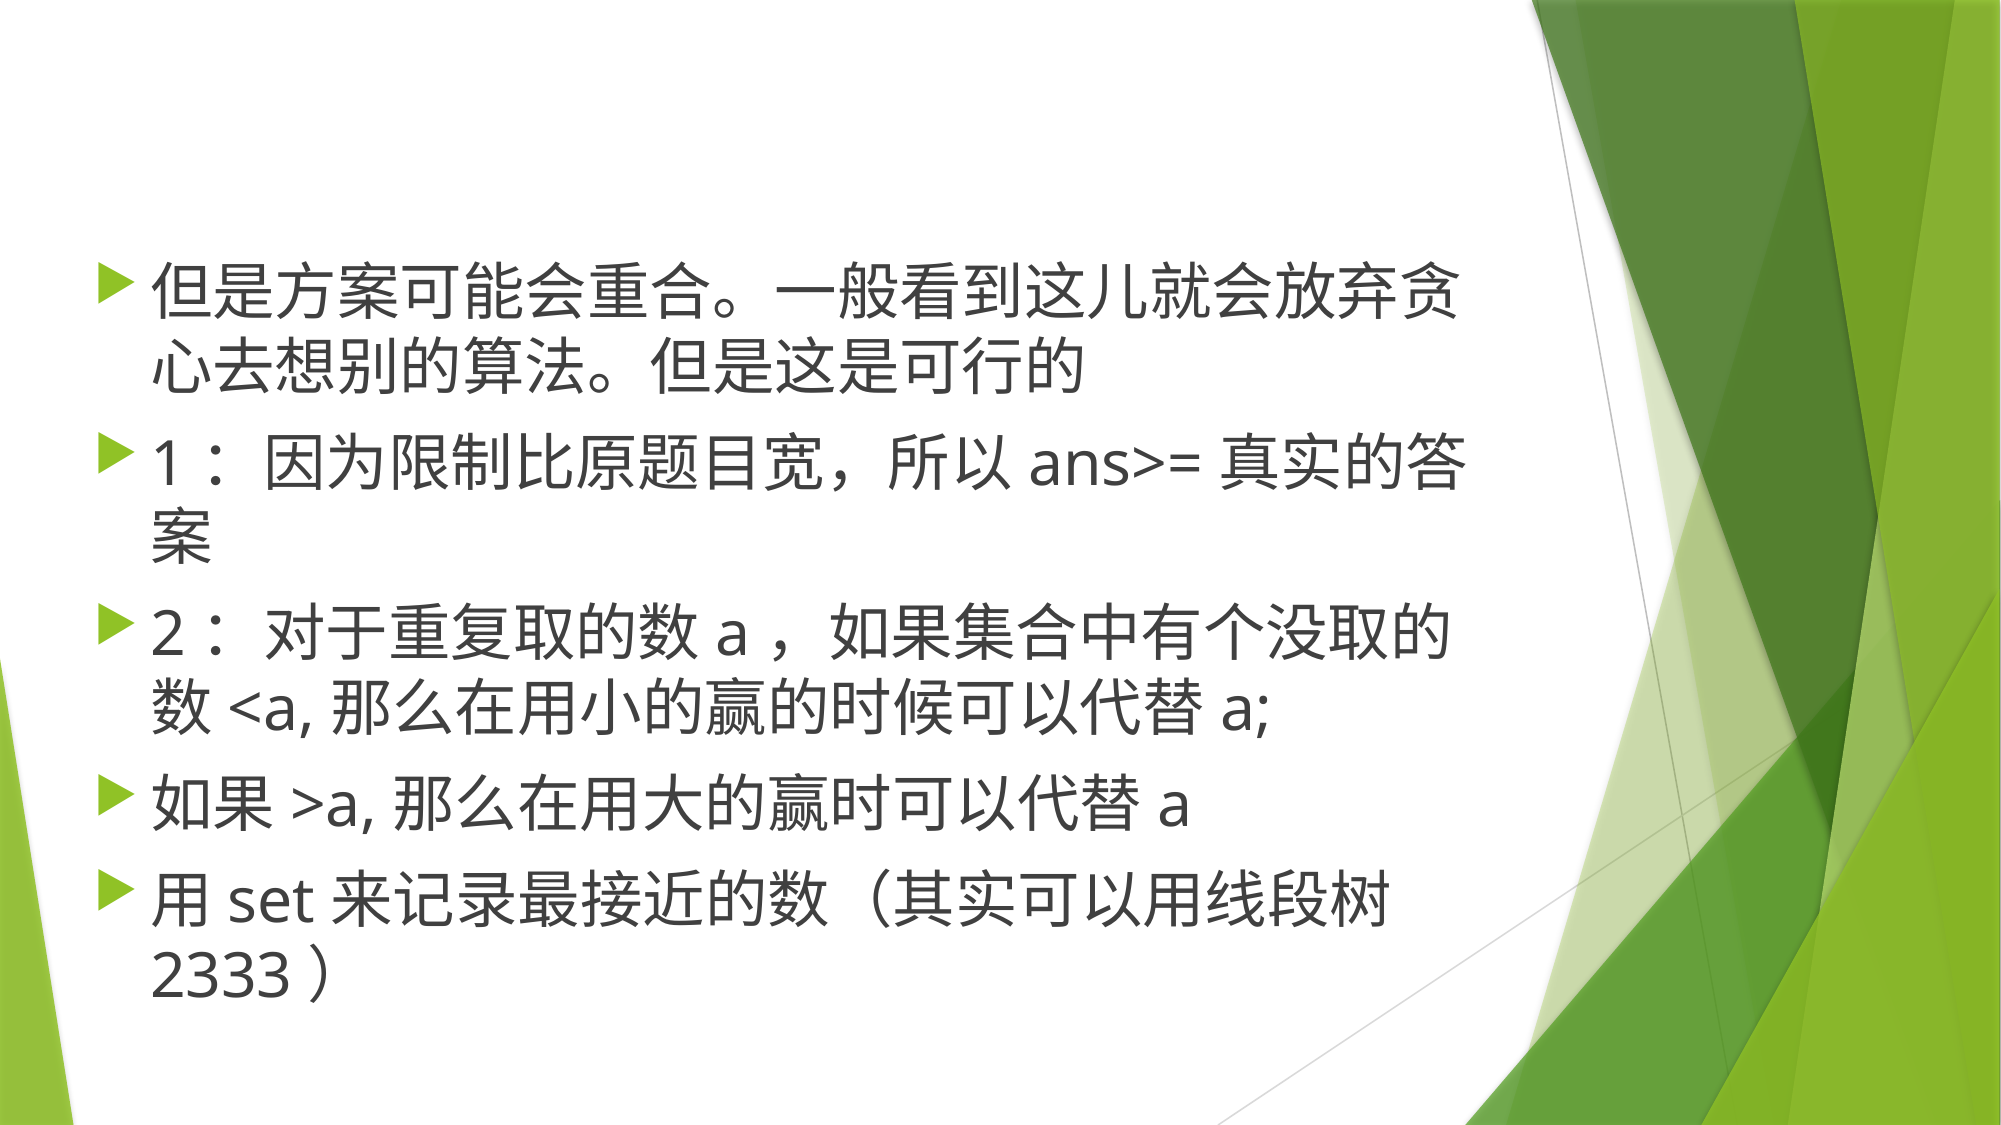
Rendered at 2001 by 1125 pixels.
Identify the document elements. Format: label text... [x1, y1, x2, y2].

list 但是方案可能会重合。一般看到这儿就会放弃贪心去想别的算法。但是这是可行的 1：因为限制比原题目宽，所以ans>=真实的答案 2：对于重复取的数a，如果集合中有个没取的数<a,那么在用小的赢的时候可以代替a; 如果>a,那么在用大的赢时可以代替a 用set来记录最接近的数（其实可以用线段树2333） [78, 244, 1489, 881]
